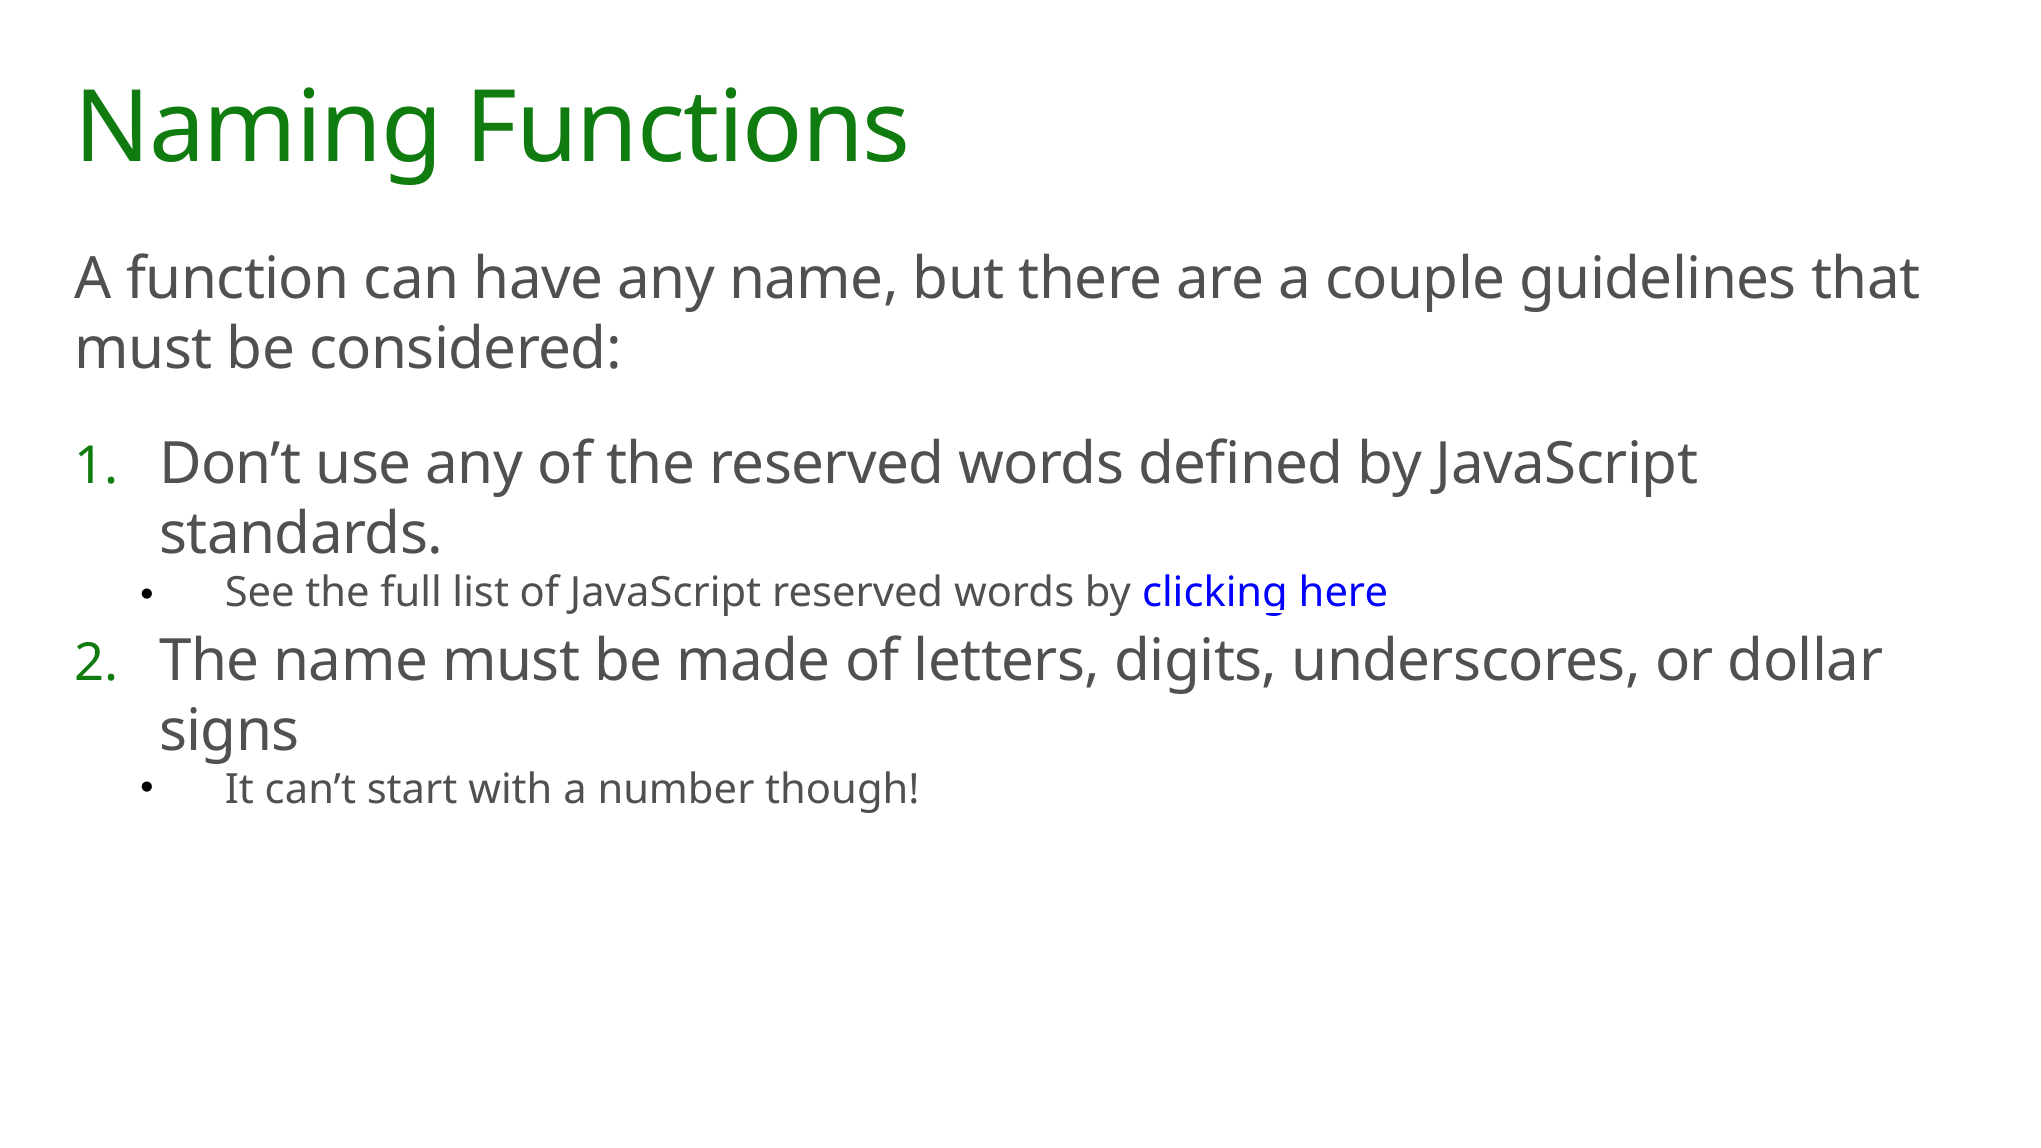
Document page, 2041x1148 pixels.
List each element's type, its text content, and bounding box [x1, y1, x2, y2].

text_box A function can have any name, but there are a couple guidelines that must be considered: Don’t use any of the reserved words defined by JavaScript standards. See the full list of JavaScript reserved words by clicking here The name must be made of letters, digits, underscores, or dollar signs It can’t start with a number though! [59, 225, 1980, 729]
text_box Naming Functions [59, 59, 1980, 210]
